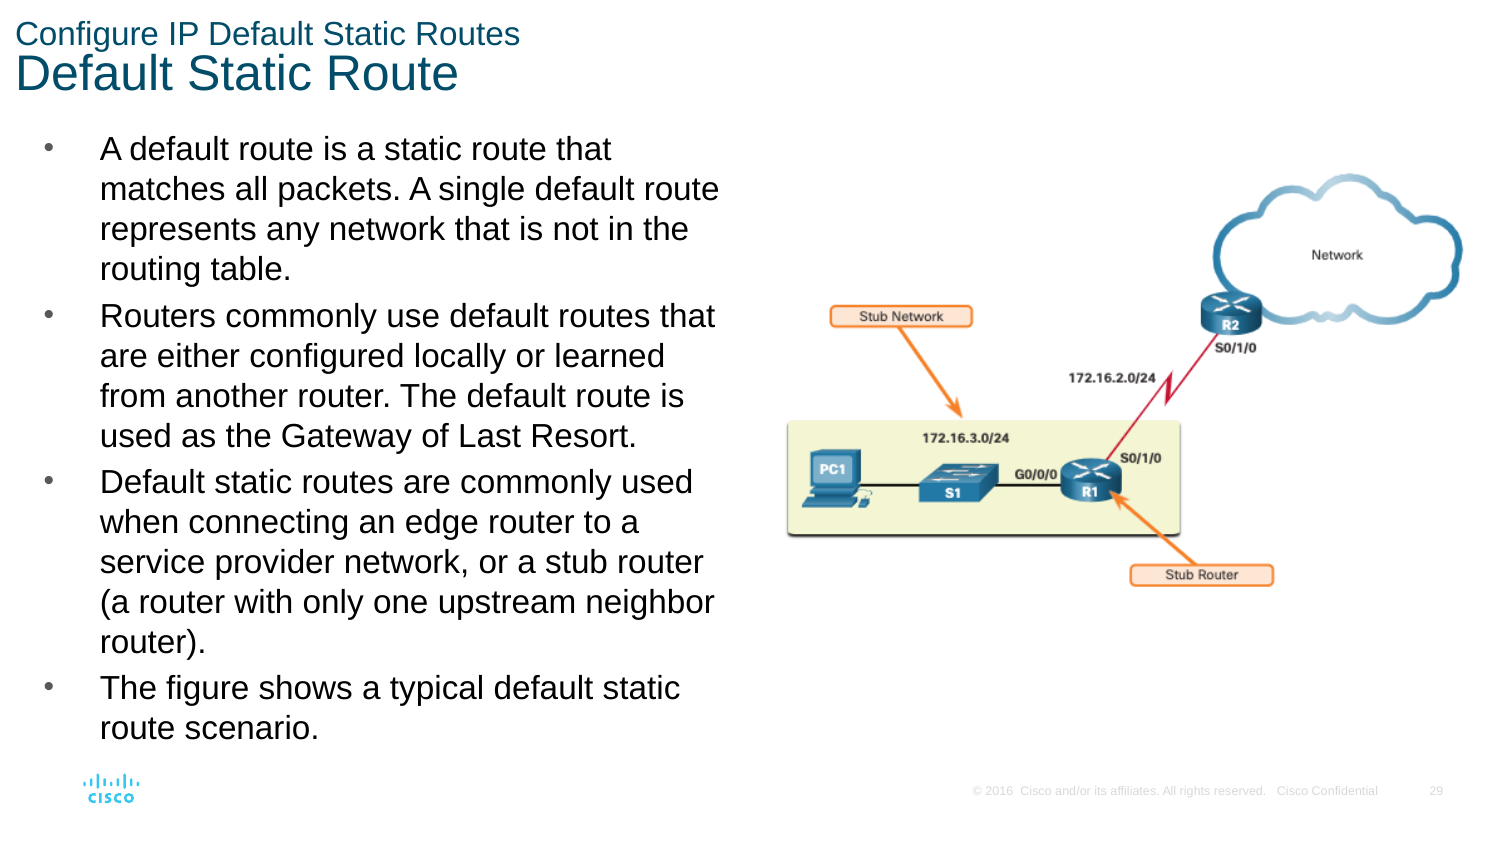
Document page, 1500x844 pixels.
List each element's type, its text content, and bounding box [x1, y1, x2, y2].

list A default route is a static route that matches all packets. A single default route represents any network that is not in the routing table. Routers commonly use default routes that are either configured locally or learned from another router. The default route is used as the Gateway of Last Resort. Default static routes are commonly used when connecting an edge router to a service provider network, or a stub router (a router with only one upstream neighbor router). The figure shows a typical default static route scenario. [28, 120, 750, 726]
picture [772, 167, 1472, 593]
title Configure IP Default Static Routes Default Static Route [0, 0, 1369, 121]
